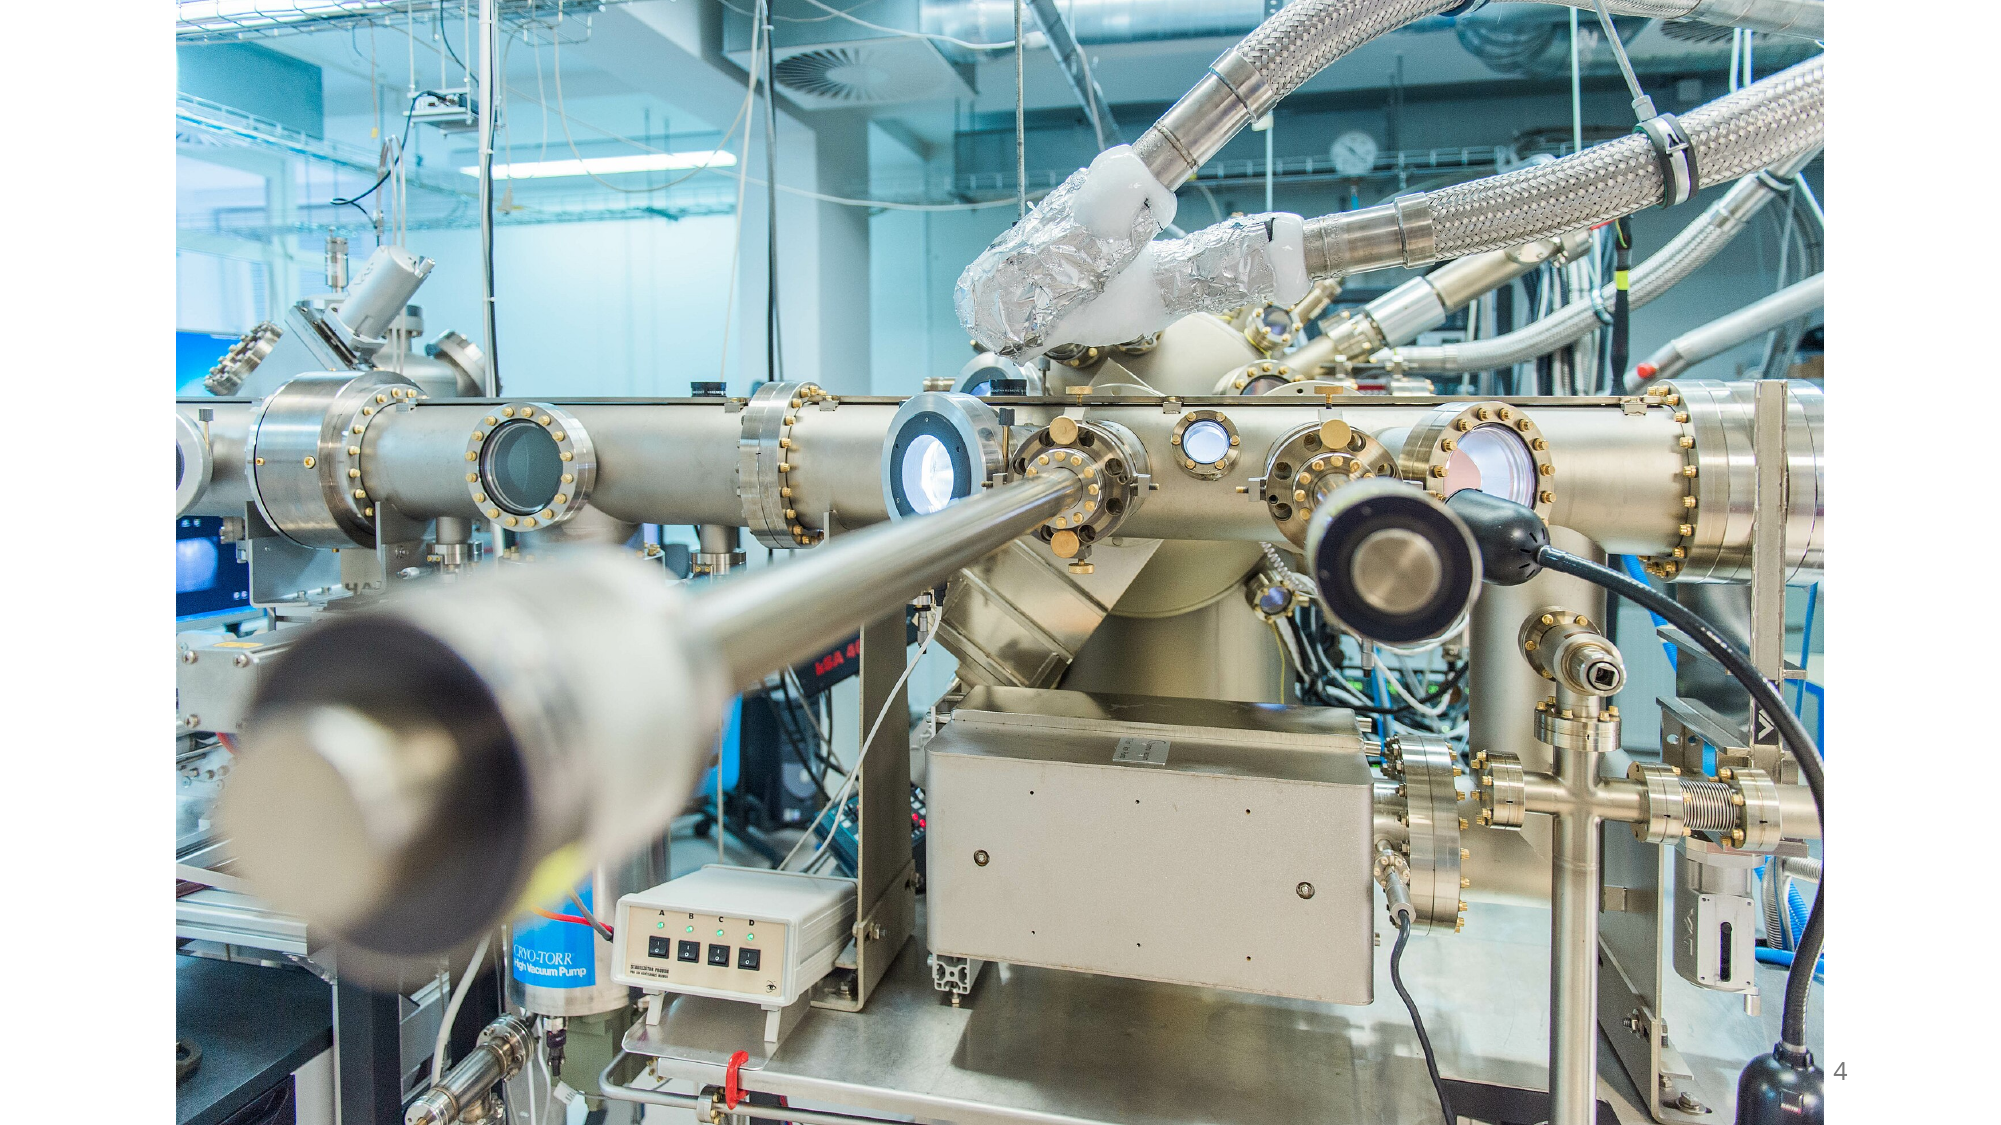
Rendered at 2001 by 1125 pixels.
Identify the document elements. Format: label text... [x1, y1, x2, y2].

slide_number 4 [1825, 1042, 1863, 1103]
picture [175, 0, 1825, 1125]
